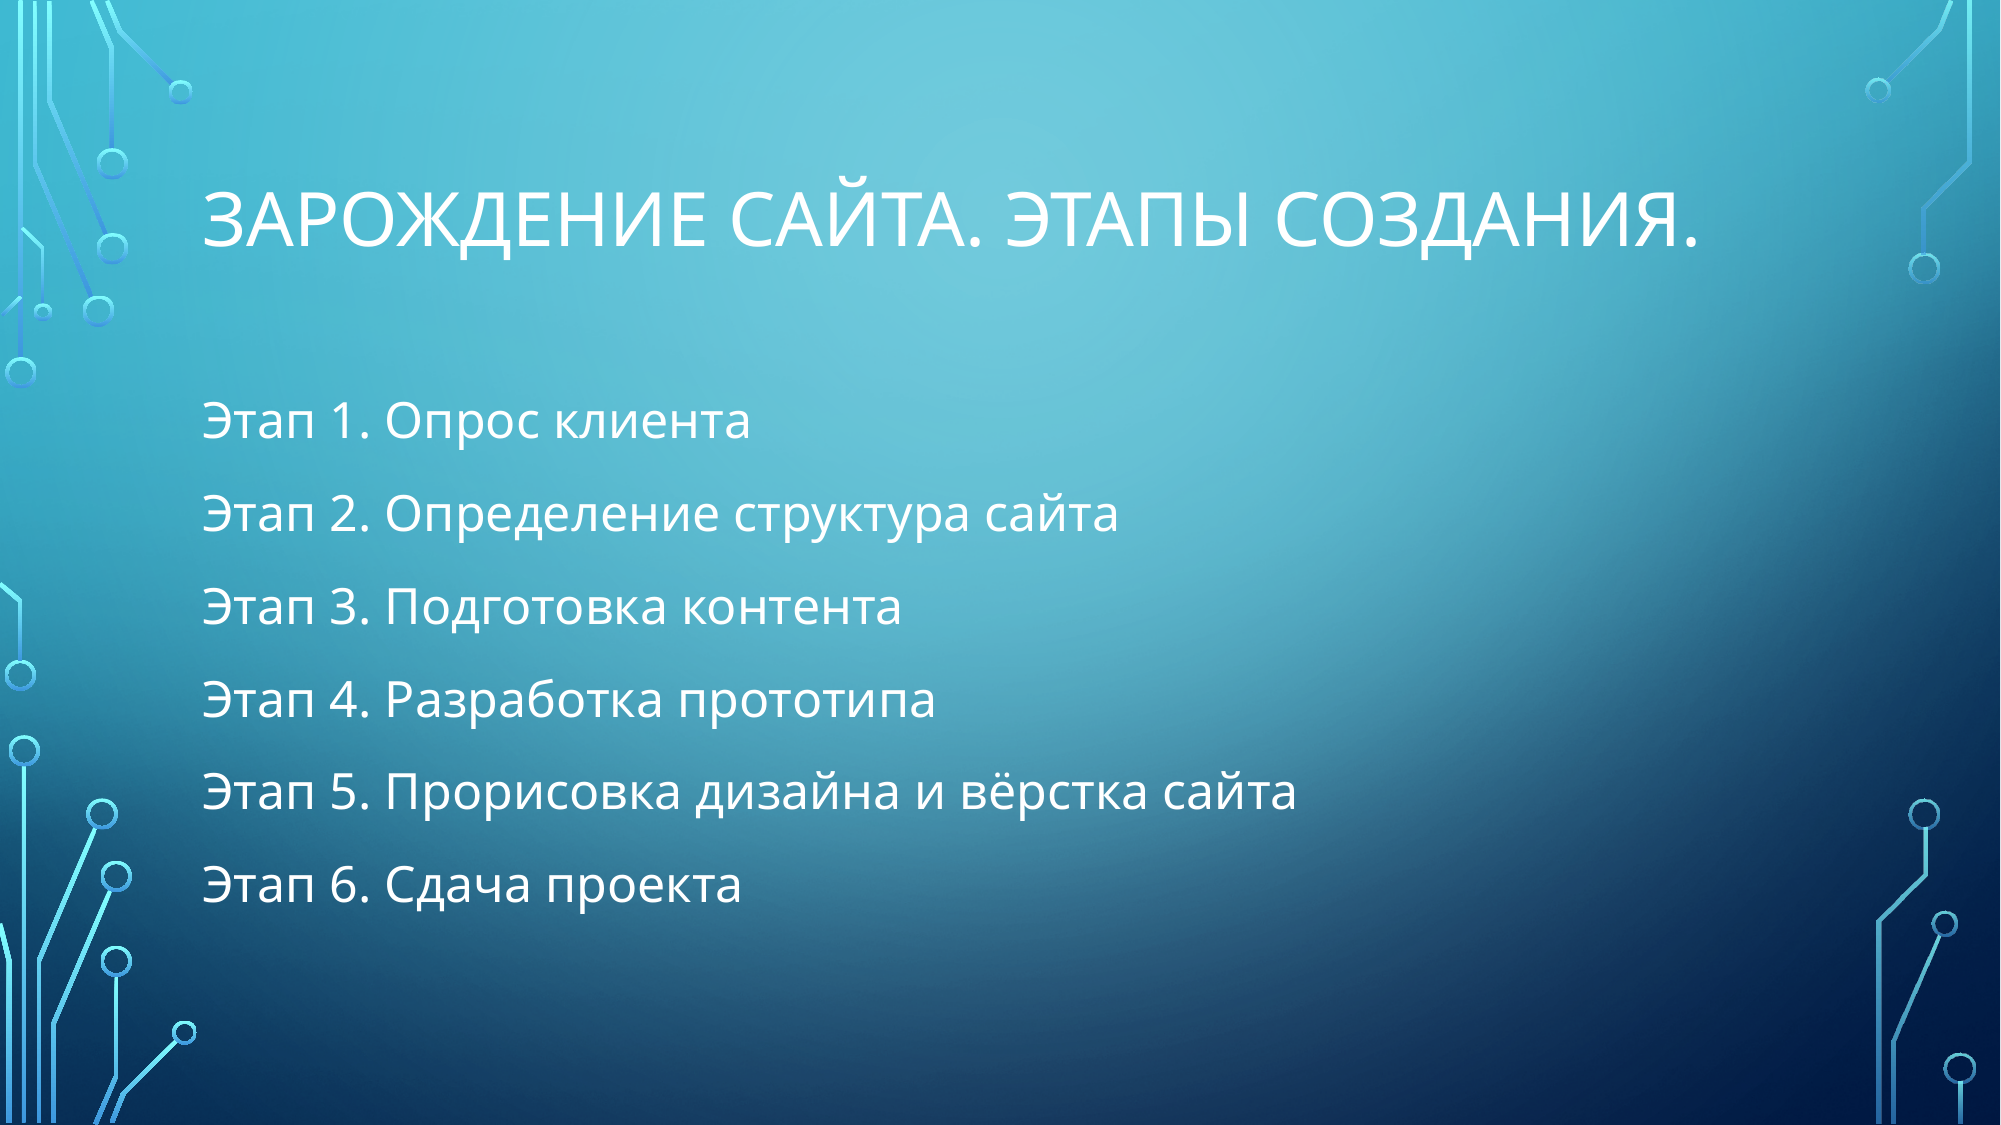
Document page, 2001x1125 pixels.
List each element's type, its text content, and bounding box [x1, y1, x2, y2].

title Зарождение сайта. Этапы создания. [187, 101, 1813, 344]
list Этап 1. Опрос клиента Этап 2. Определение структура сайта Этап 3. Подготовка контента Этап 4. Разработка прототипа Этап 5. Прорисовка дизайна и вёрстка сайта Этап 6. Сдача проекта [187, 369, 1813, 950]
